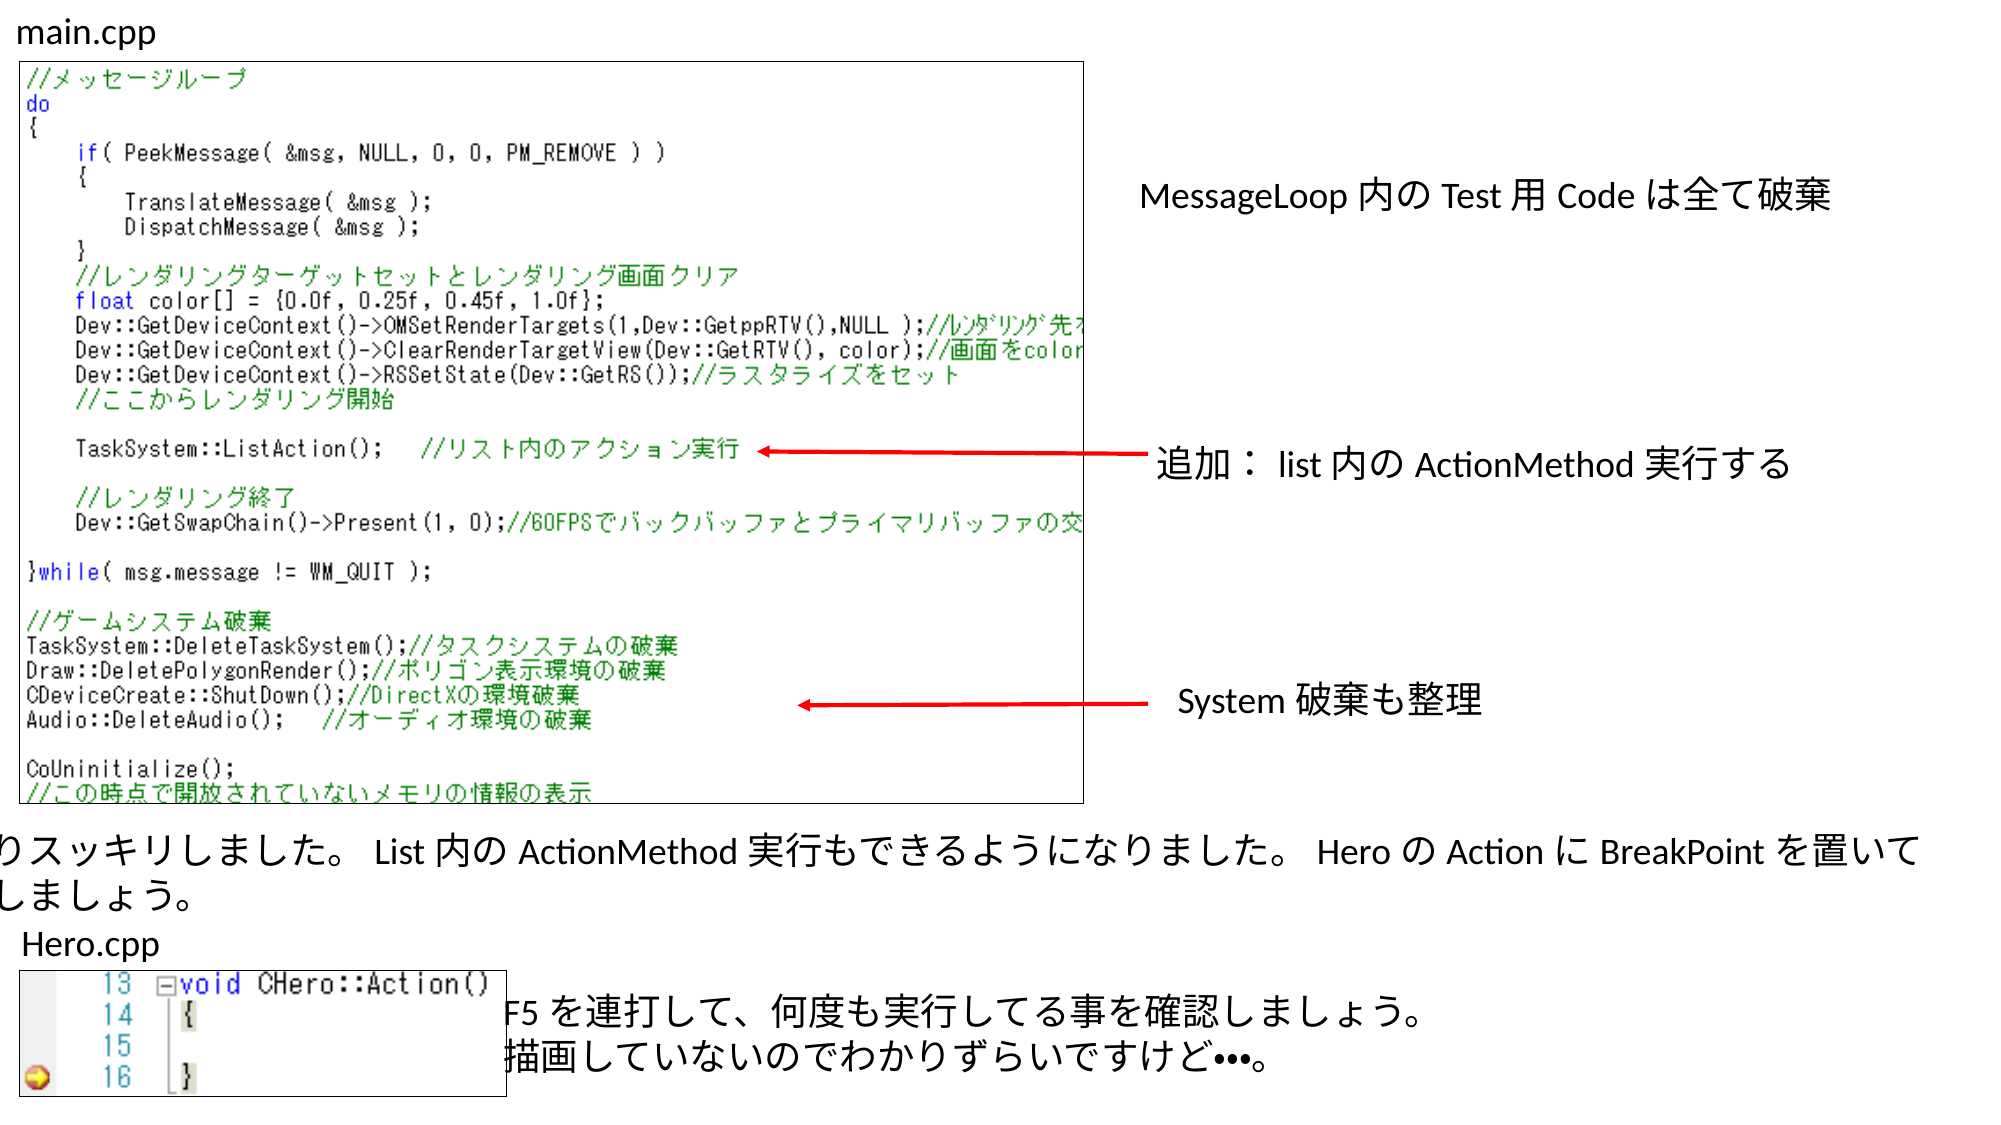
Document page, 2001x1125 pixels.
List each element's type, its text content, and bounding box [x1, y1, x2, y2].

text_box System破棄も整理 [1162, 669, 1498, 729]
text_box Hero.cpp [6, 911, 176, 972]
text_box 追加：list内のActionMethod実行する [1141, 432, 1809, 493]
text_box かなりスッキリしました。List内のActionMethod実行もできるようになりました。HeroのActionにBreakPointを置いて 確認しましょう。 [0, 819, 1938, 925]
text_box MessageLoop内のTest用Codeは全て破棄 [1124, 163, 1847, 224]
picture [19, 61, 1084, 804]
text_box main.cpp [0, 0, 172, 60]
text_box F5を連打して、何度も実行してる事を確認しましょう。 描画していないのでわかりずらいですけど・・・。 [507, 980, 1457, 1086]
picture [19, 970, 507, 1097]
